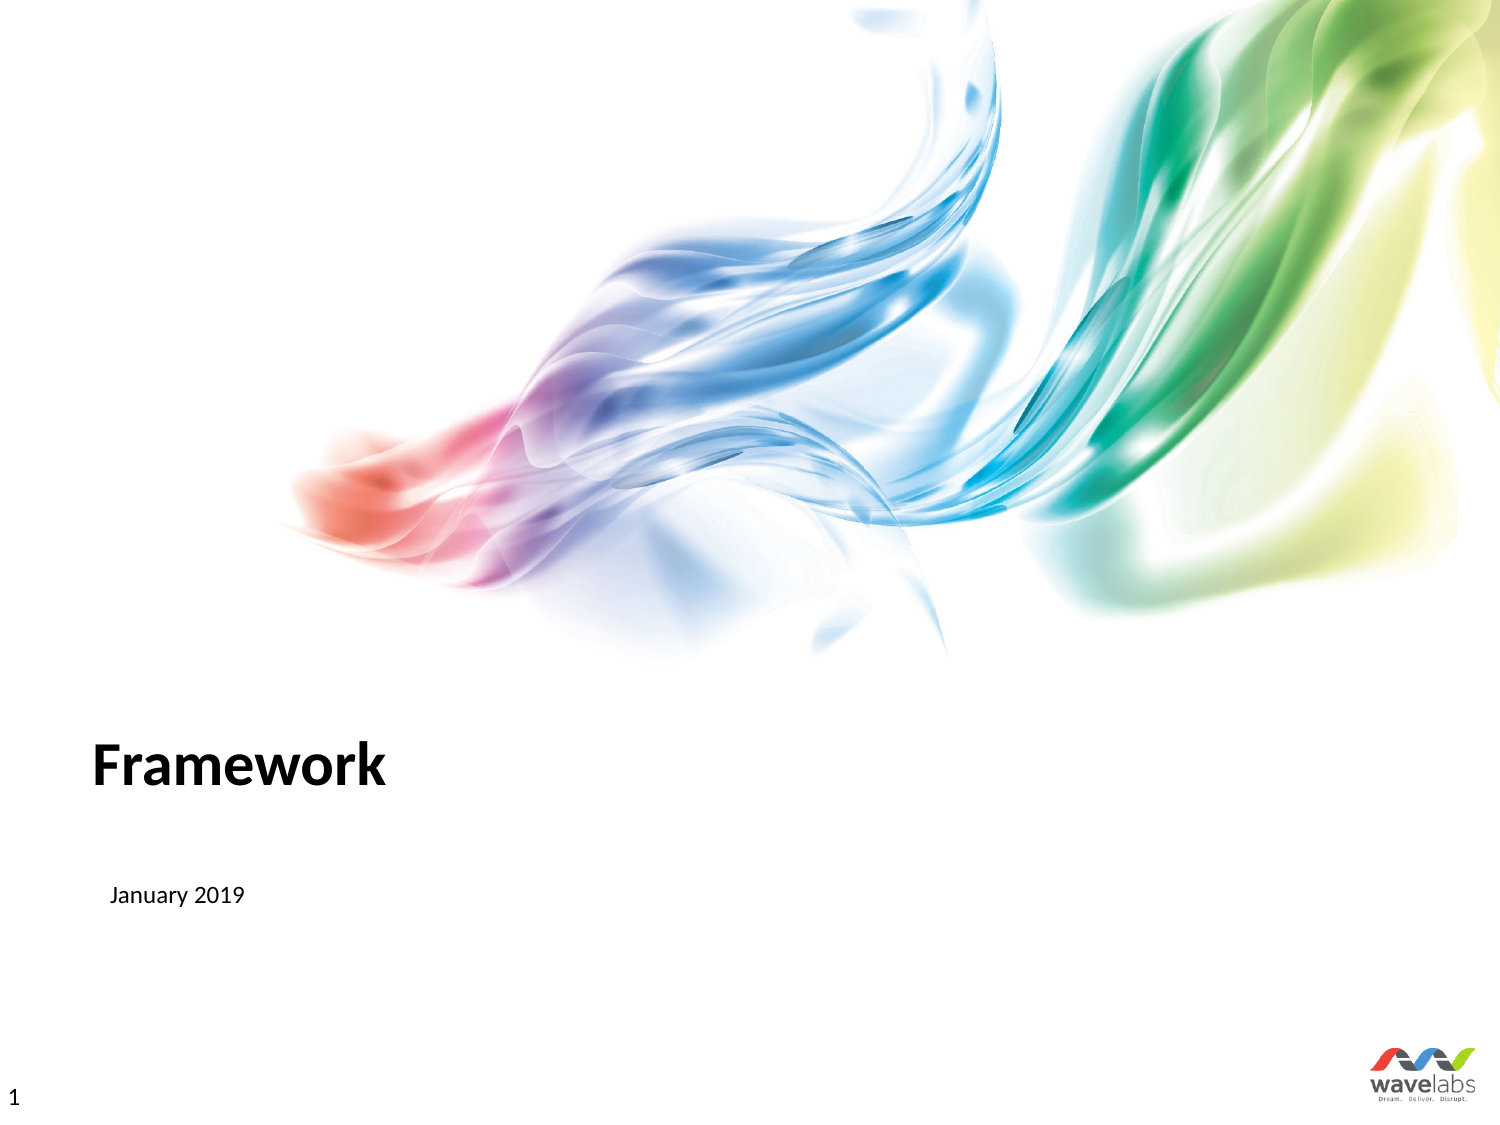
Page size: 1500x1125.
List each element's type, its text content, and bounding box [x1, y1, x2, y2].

text_box 1 [0, 1073, 67, 1118]
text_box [1263, 1028, 1488, 1115]
picture [0, 0, 1500, 1125]
text_box Framework [85, 715, 1452, 804]
text_box January 2019 [104, 873, 1230, 914]
